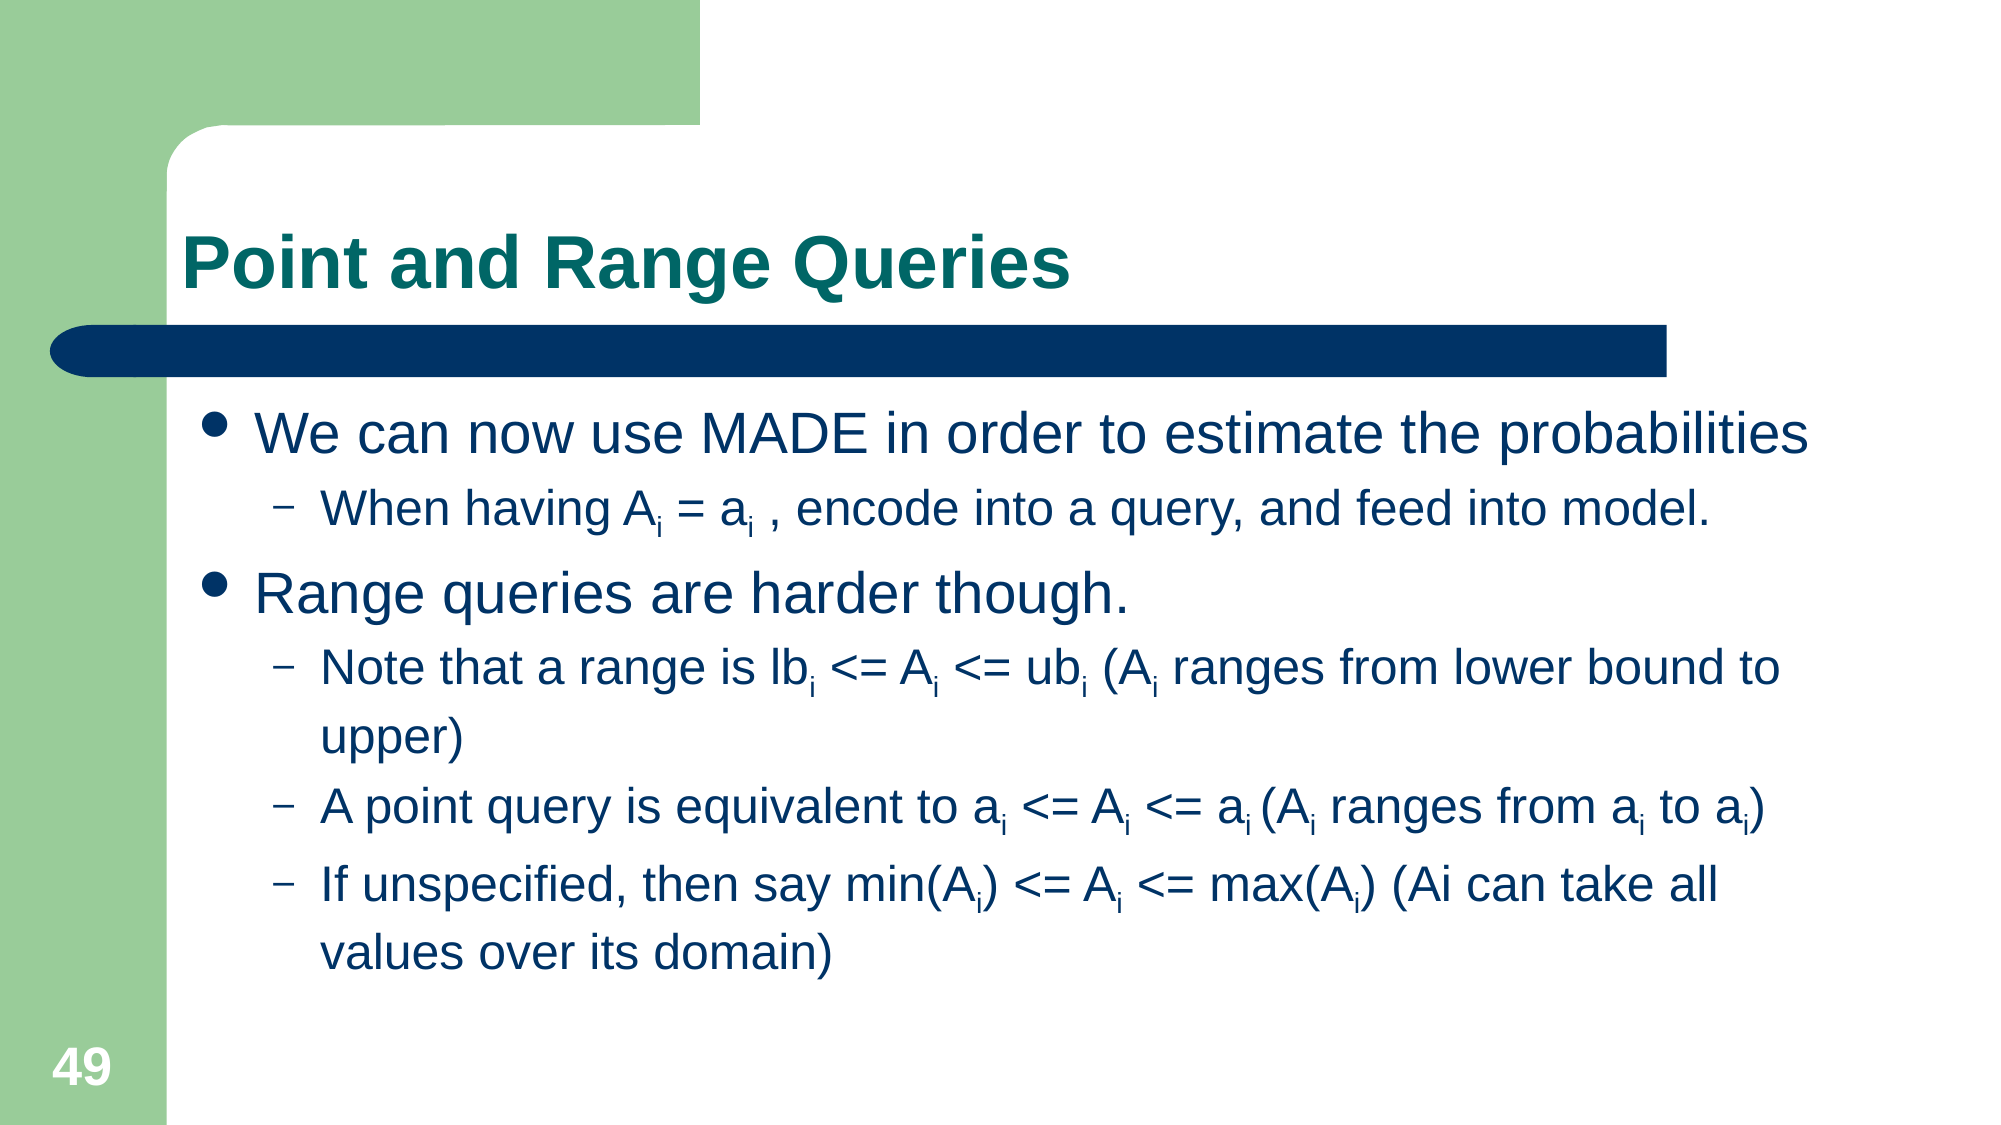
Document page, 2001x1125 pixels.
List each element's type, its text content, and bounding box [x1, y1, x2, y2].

slide_number 49 [18, 1023, 147, 1105]
list We can now use MADE in order to estimate the probabilities When having Ai = ai , encode into a query, and feed into model. Range queries are harder though. Note that a range is lbi <= Ai <= ubi (Ai ranges from lower bound to upper) A point query is equivalent to ai <= Ai <= ai (Ai ranges from ai to ai) If unspecified, then say min(Ai) <= Ai <= max(Ai) (Ai can take all values over its domain) [183, 387, 1866, 1069]
title Point and Range Queries [166, 125, 1900, 313]
